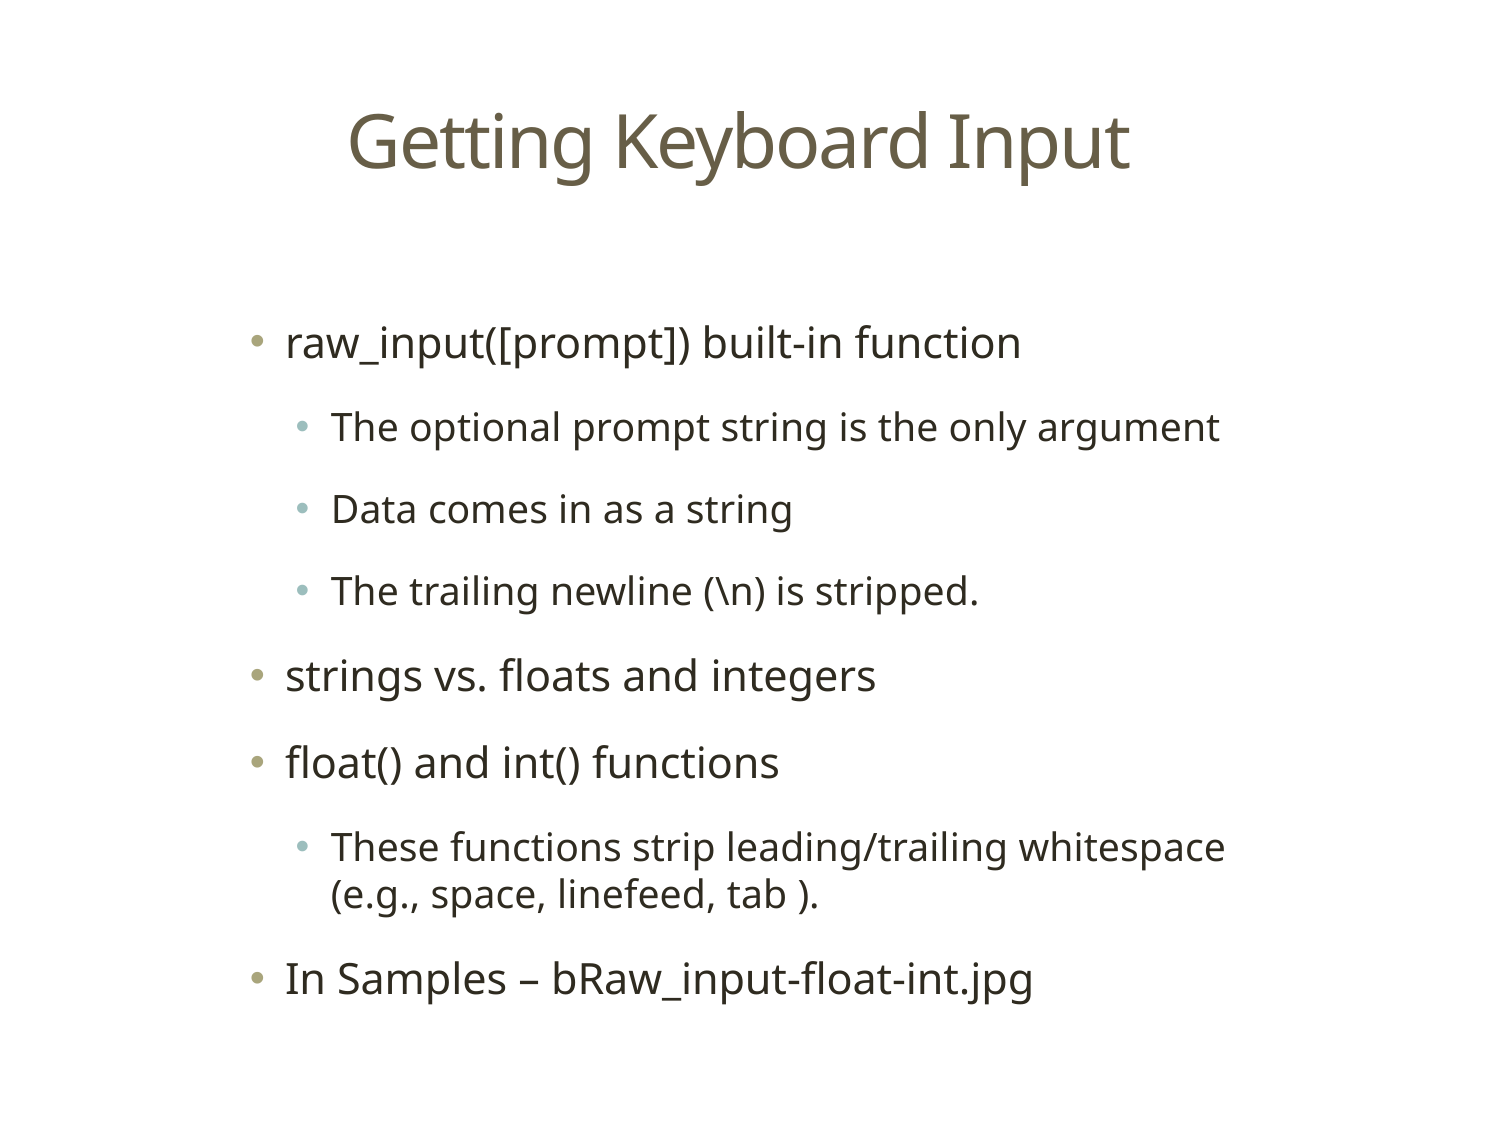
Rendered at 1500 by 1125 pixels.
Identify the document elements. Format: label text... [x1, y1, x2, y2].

title Getting Keyboard Input [18, 45, 1460, 233]
list raw_input([prompt]) built-in function The optional prompt string is the only argument Data comes in as a string The trailing newline (\n) is stripped. strings vs. floats and integers float() and int() functions These functions strip leading/trailing whitespace (e.g., space, linefeed, tab ). In Samples – bRaw_input-float-int.jpg [217, 307, 1252, 1053]
